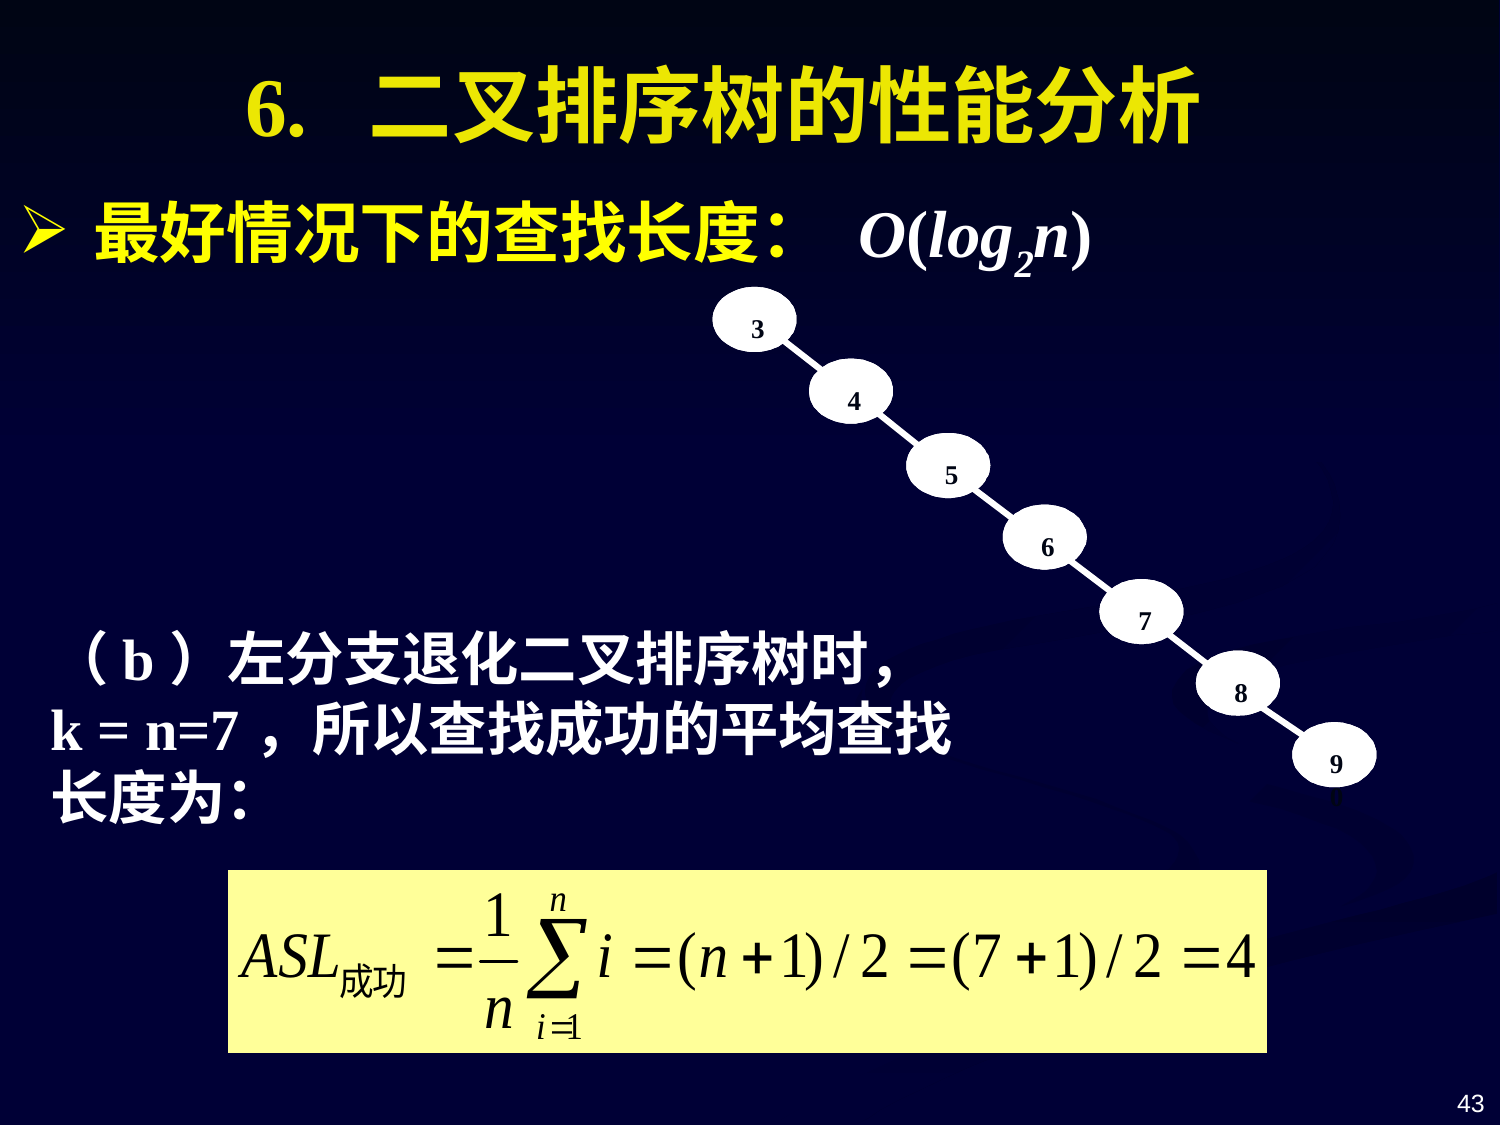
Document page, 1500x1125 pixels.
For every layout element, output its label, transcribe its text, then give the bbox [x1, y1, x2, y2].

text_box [715, 289, 1374, 785]
text_box 最好情况下的查找长度： O(log2n) [3, 183, 1108, 293]
text_box （b）左分支退化二叉排序树时，k = n=7，所以查找成功的平均查找长度为： [35, 614, 977, 840]
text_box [227, 869, 1268, 1054]
text_box 6. 二叉排序树的性能分析 [230, 35, 1258, 161]
slide_number 43 [1149, 1046, 1500, 1125]
